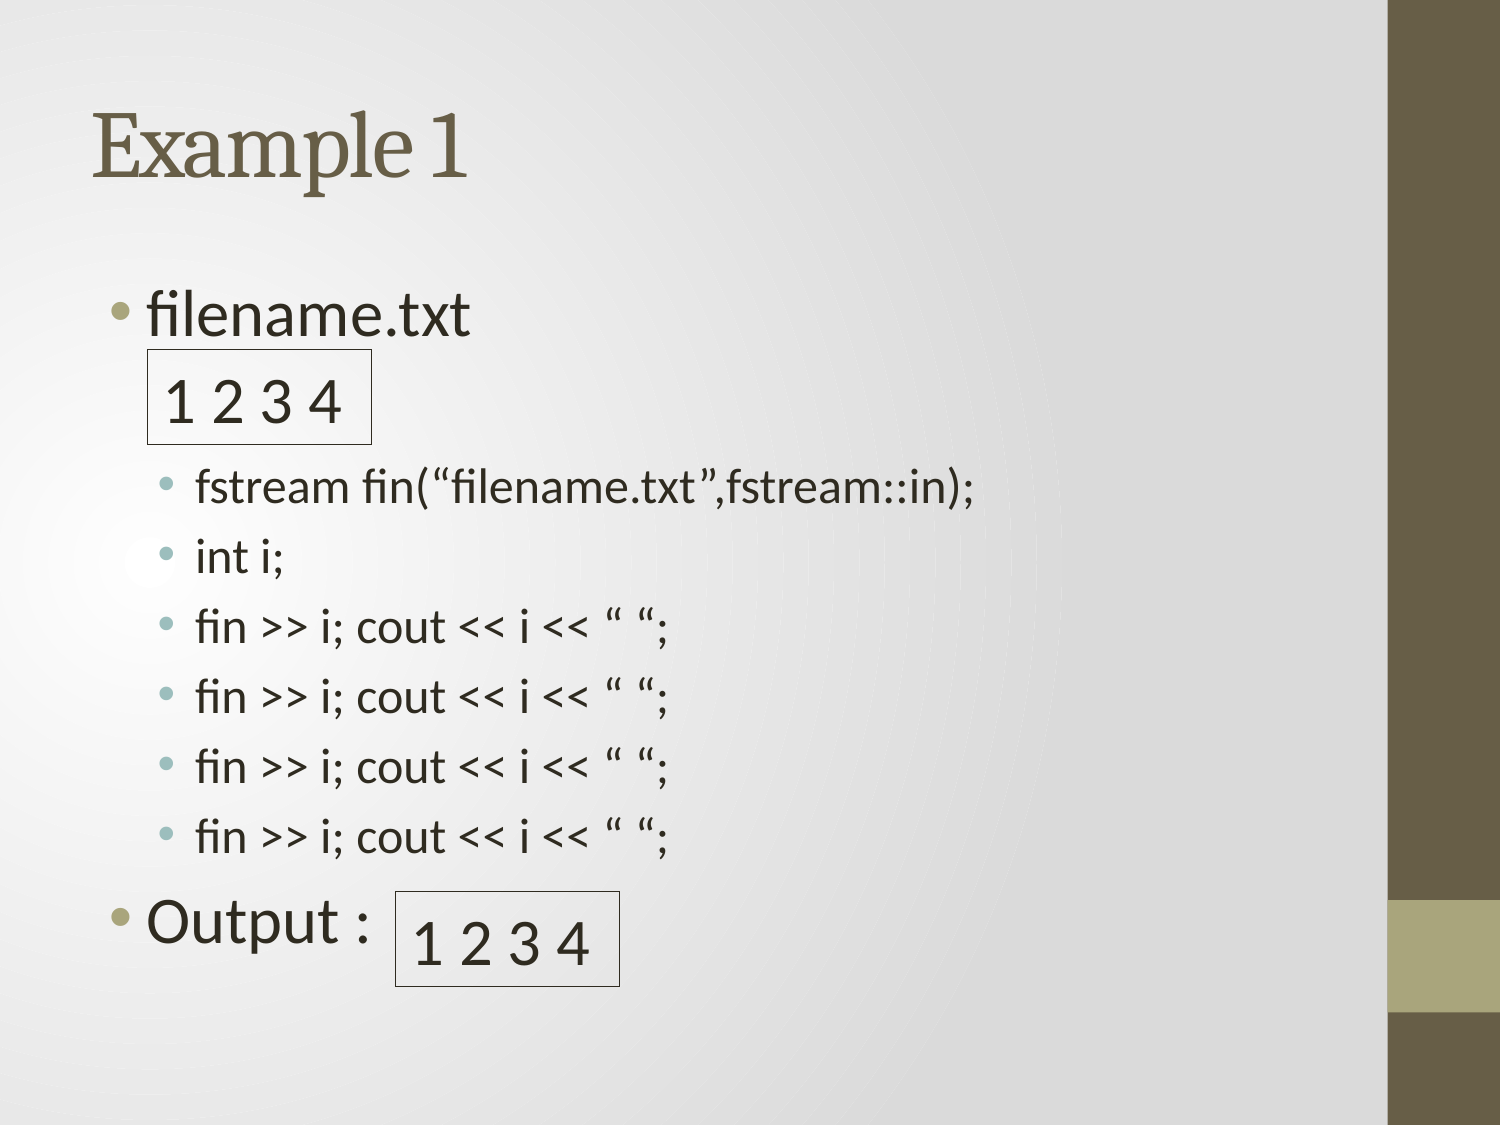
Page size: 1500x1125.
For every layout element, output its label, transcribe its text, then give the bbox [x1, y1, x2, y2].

text_box 1 2 3 4 [395, 891, 620, 987]
list filename.txt fstream fin(“filename.txt”,fstream::in); int i; fin >> i; cout << i << “ “; fin >> i; cout << i << “ “; fin >> i; cout << i << “ “; fin >> i; cout << i << “ “; Output : [75, 262, 1325, 1050]
text_box 1 2 3 4 [147, 349, 372, 445]
title Example 1 [75, 45, 1325, 233]
